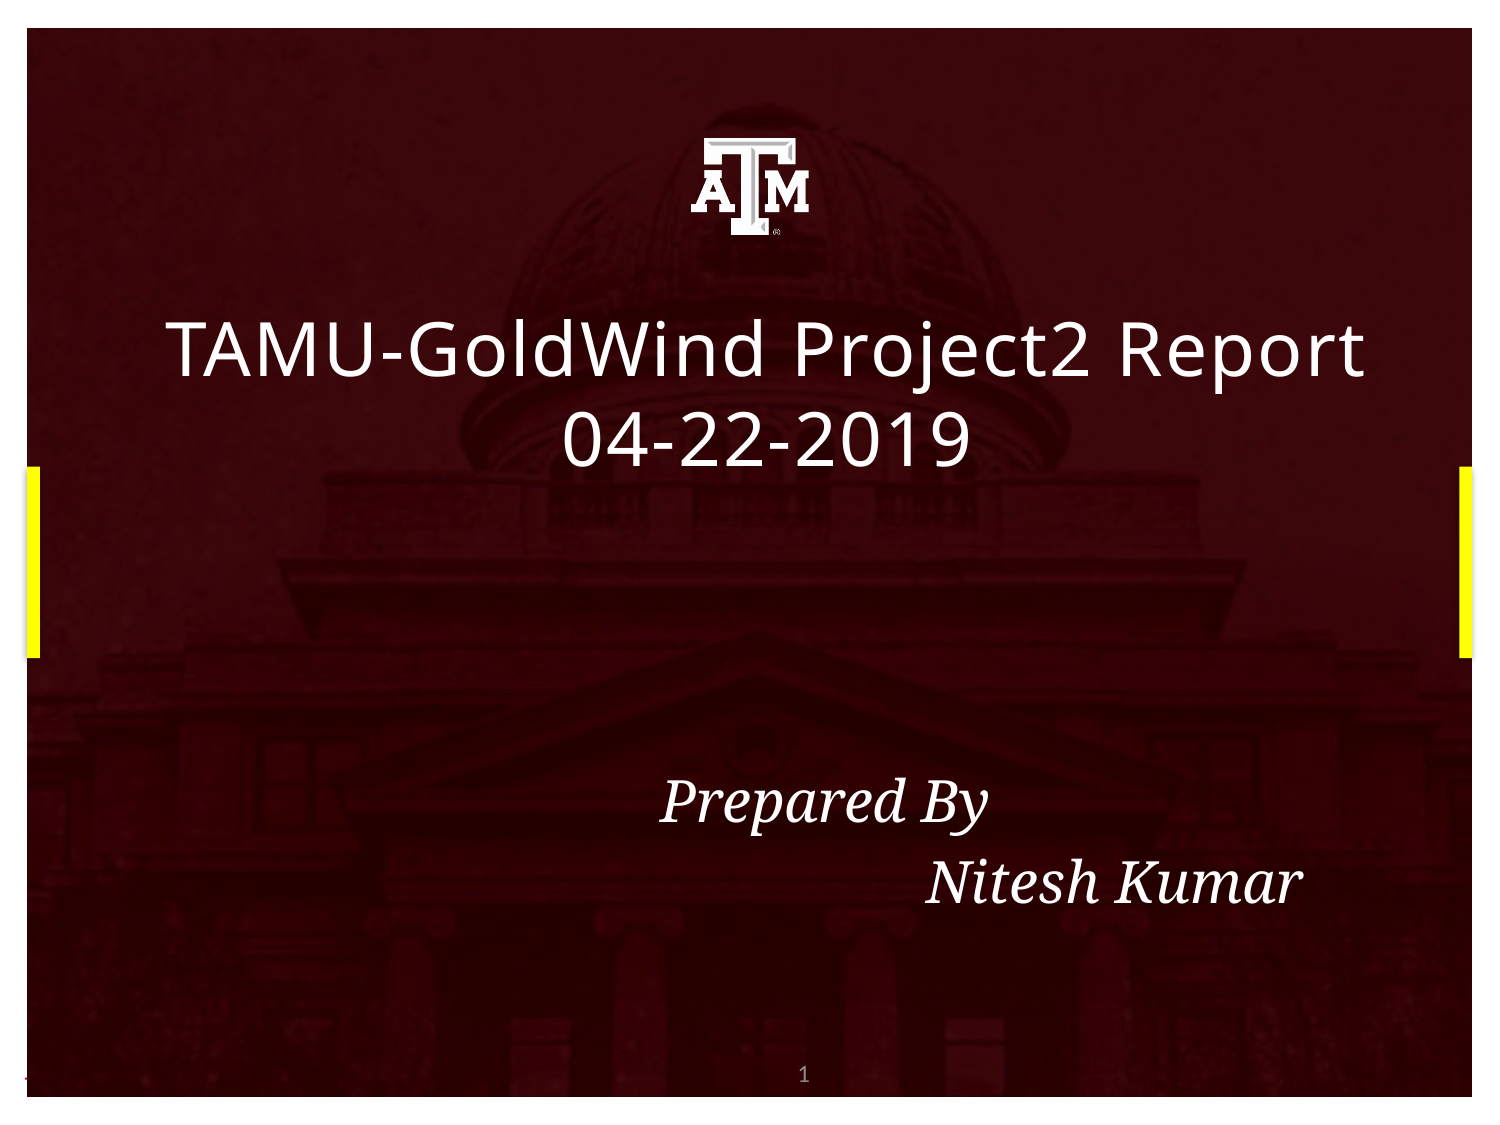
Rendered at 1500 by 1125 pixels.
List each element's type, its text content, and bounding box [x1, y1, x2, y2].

title TAMU-GoldWind Project2 Report 04-22-2019 [129, 271, 1405, 513]
subtitle Prepared By Nitesh Kumar [300, 756, 1350, 952]
slide_number 1 [474, 1042, 825, 1103]
picture [27, 28, 1472, 1097]
